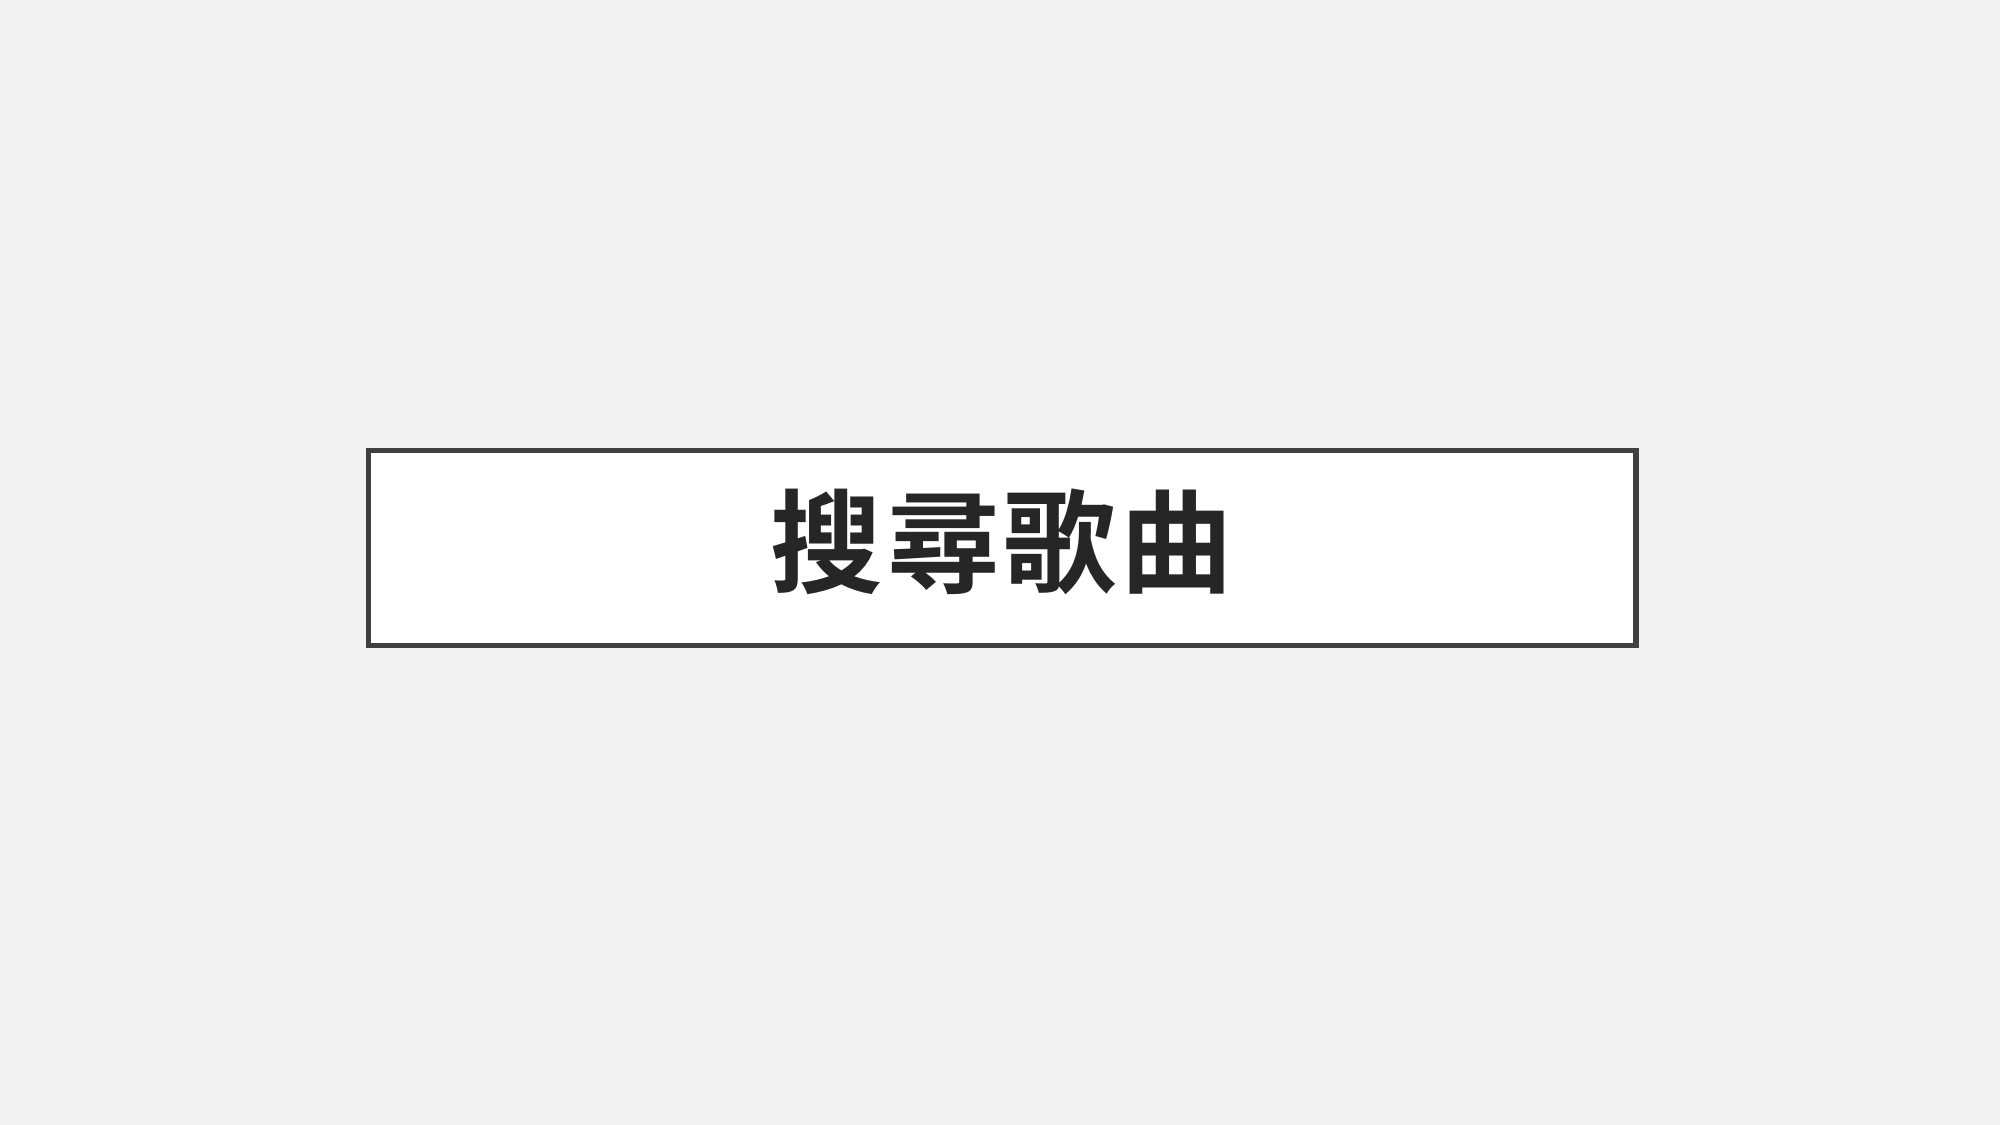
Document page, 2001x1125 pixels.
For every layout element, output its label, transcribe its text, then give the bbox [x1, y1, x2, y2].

text_box 搜尋歌曲 [368, 450, 1637, 646]
